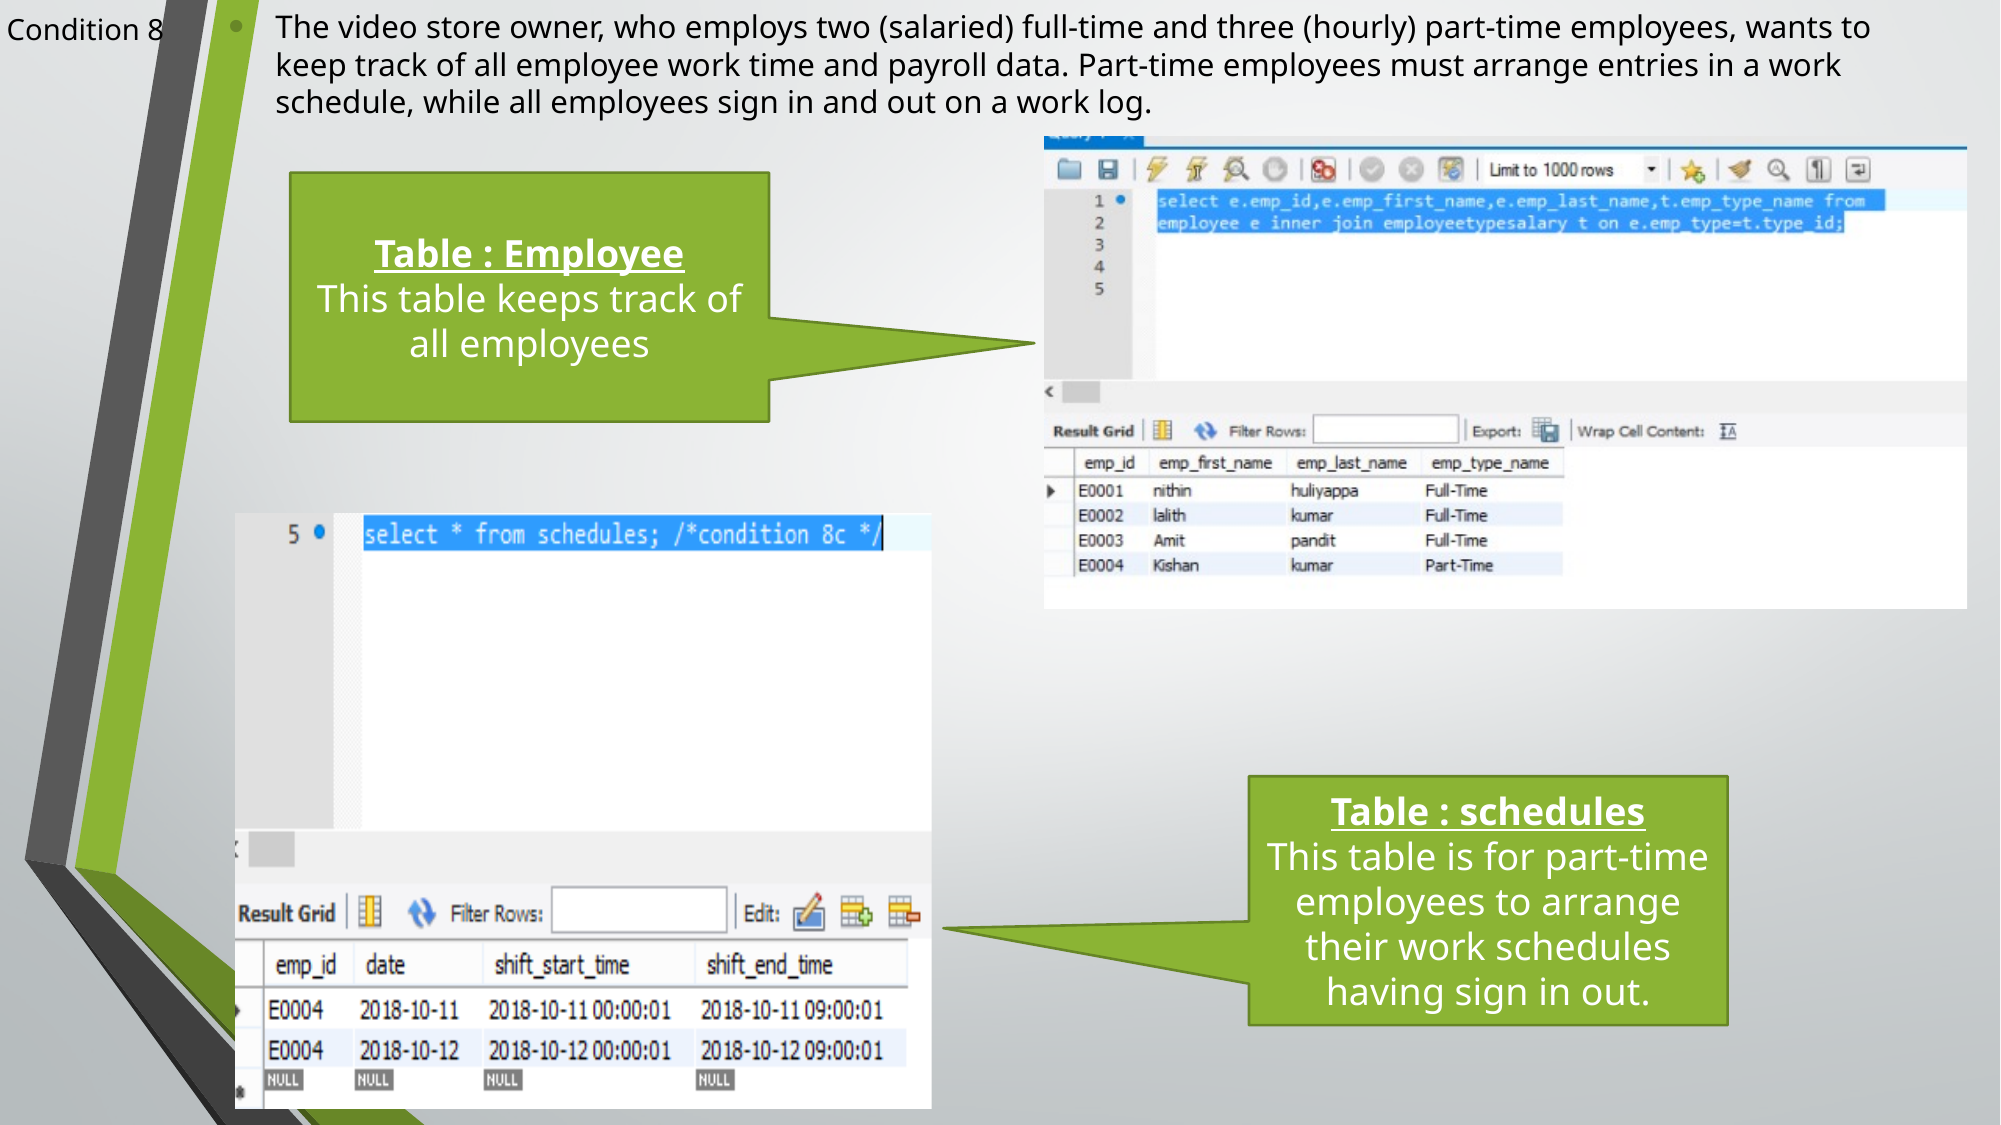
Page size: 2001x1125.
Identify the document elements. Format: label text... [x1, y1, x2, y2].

picture [234, 513, 932, 1109]
text_box Table : Employee This table keeps track of all employees [288, 171, 1036, 423]
list The video store owner, who employs two (salaried) full-time and three (hourly) part-time employees, wants to keep track of all employee work time and payroll data. Part-time employees must arrange entries in a work schedule, while all employees sign in and out on a work log. [213, 0, 1917, 200]
text_box Table : schedules This table is for part-time employees to arrange their work schedules having sign in out. [941, 774, 1729, 1027]
picture [1043, 136, 1968, 609]
title Condition 8 [0, 0, 213, 59]
